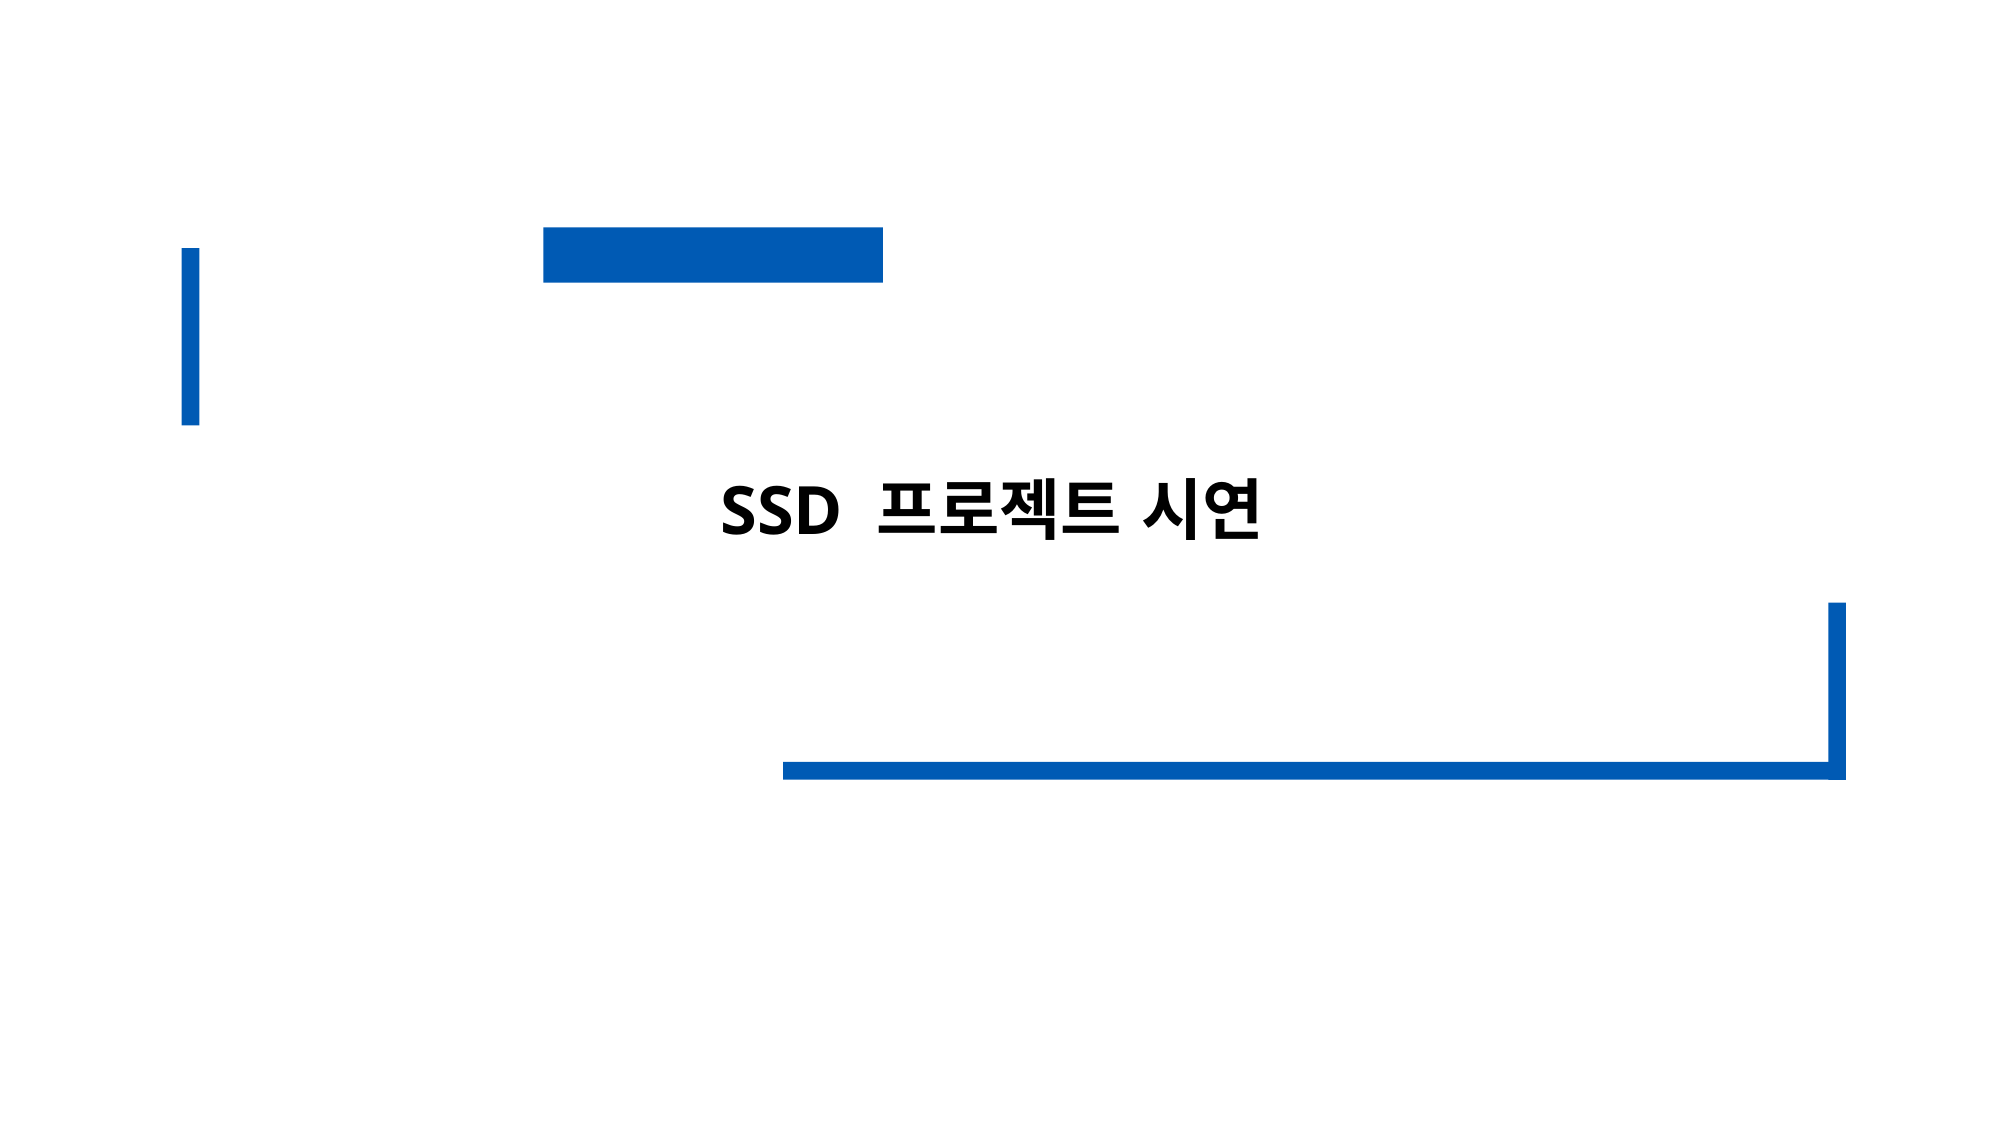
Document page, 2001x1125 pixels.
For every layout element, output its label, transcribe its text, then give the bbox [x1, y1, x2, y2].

list SSD 프로젝트 시연 [267, 305, 1733, 721]
